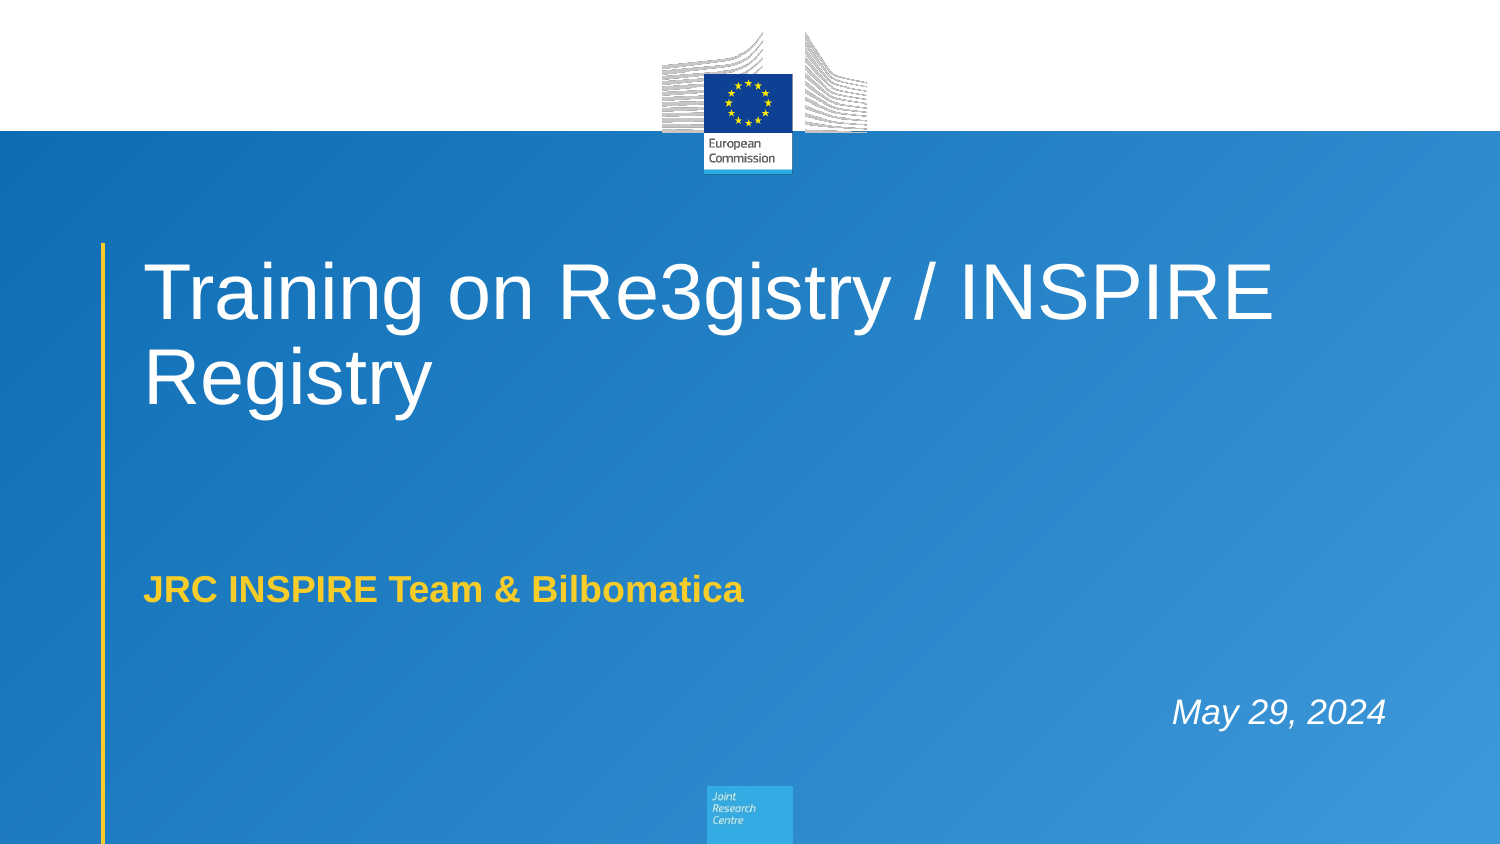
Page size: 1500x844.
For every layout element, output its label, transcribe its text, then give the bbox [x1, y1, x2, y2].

picture [661, 32, 868, 175]
subtitle JRC INSPIRE Team & Bilbomatica [131, 558, 1398, 670]
list May 29, 2024 [617, 677, 1398, 785]
picture [707, 786, 793, 844]
title Training on Re3gistry / INSPIRE Registry [131, 245, 1398, 510]
